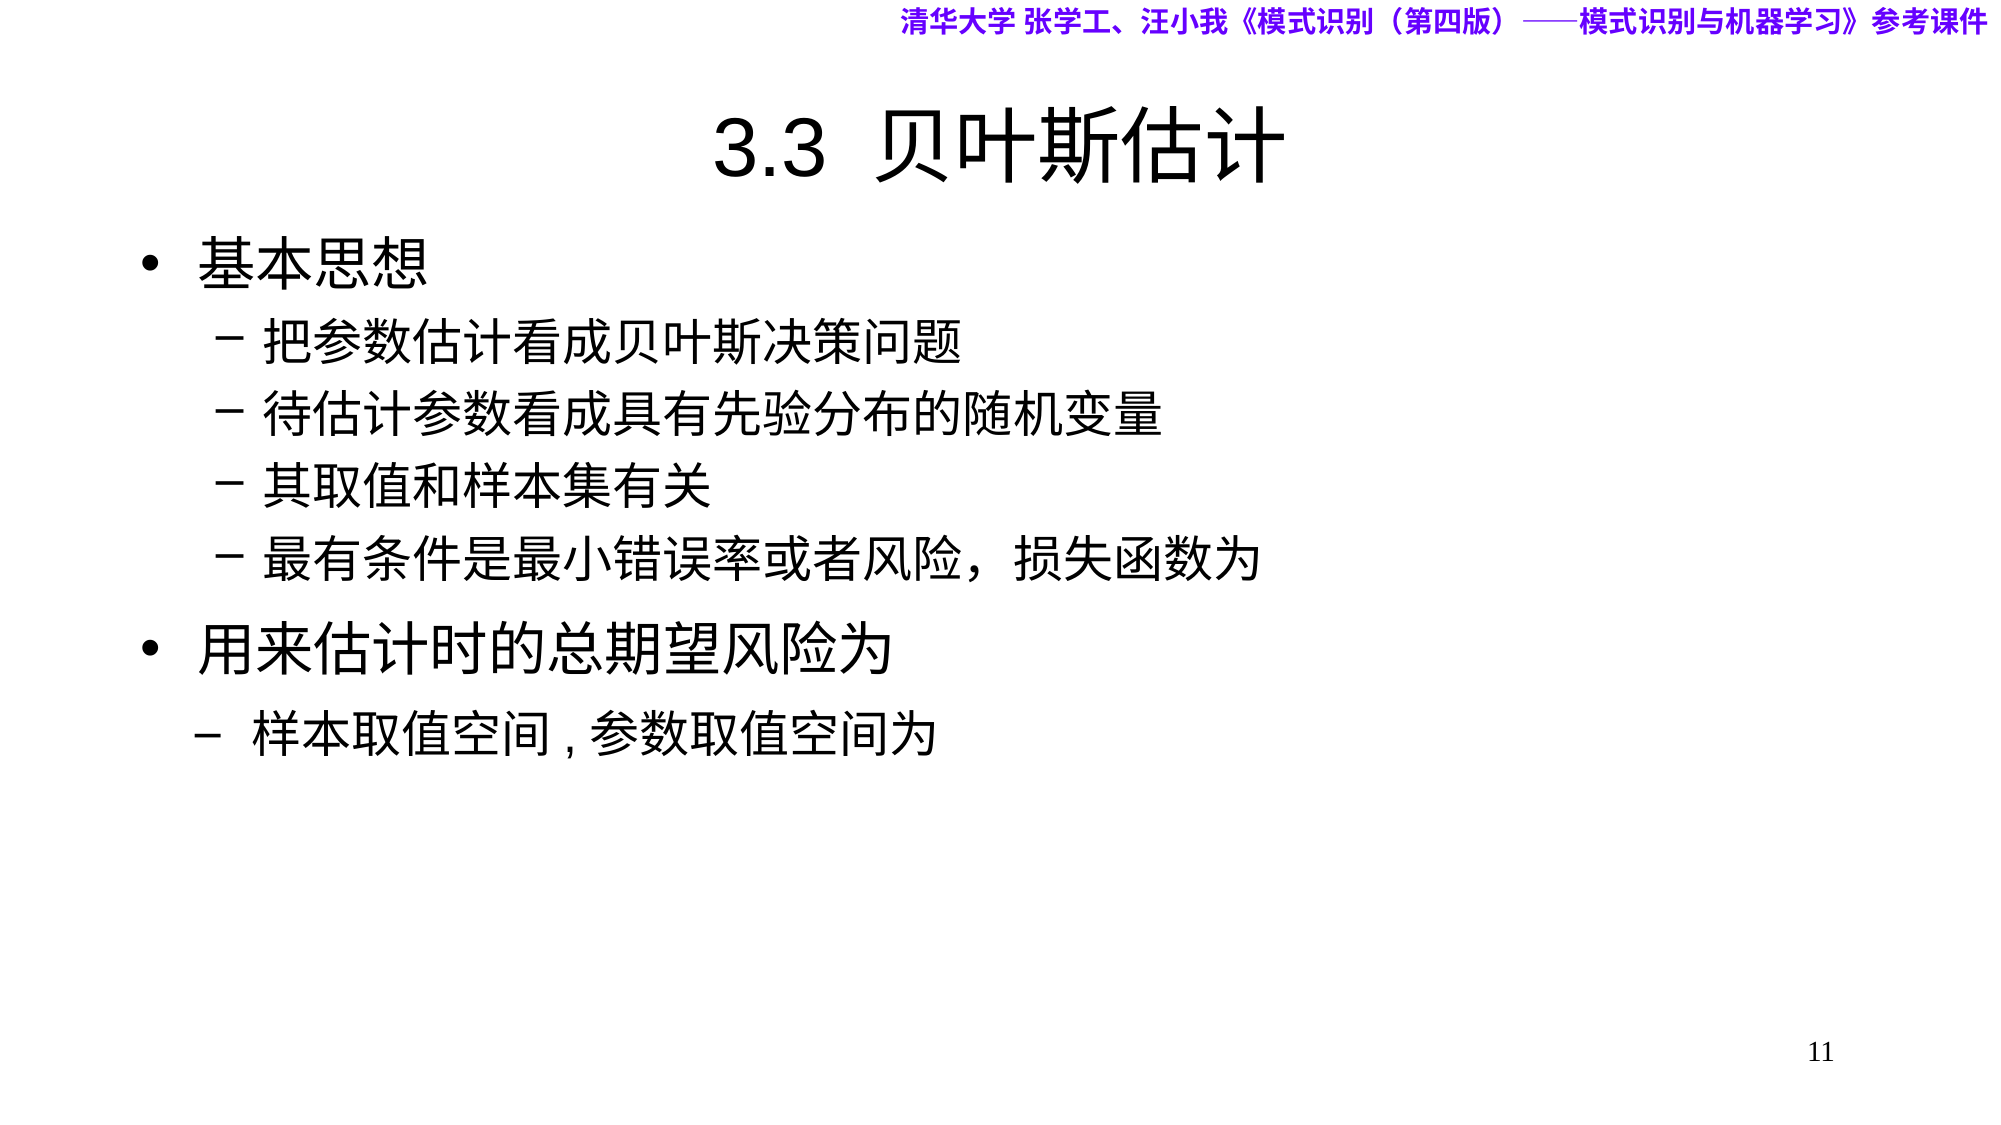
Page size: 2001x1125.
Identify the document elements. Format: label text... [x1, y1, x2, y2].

text_box 清华大学 张学工、汪小我《模式识别（第四版）——模式识别与机器学习》参考课件 [546, 3, 2000, 46]
slide_number 11 [1433, 1024, 1851, 1101]
title 3.3 贝叶斯估计 [362, 66, 1638, 221]
